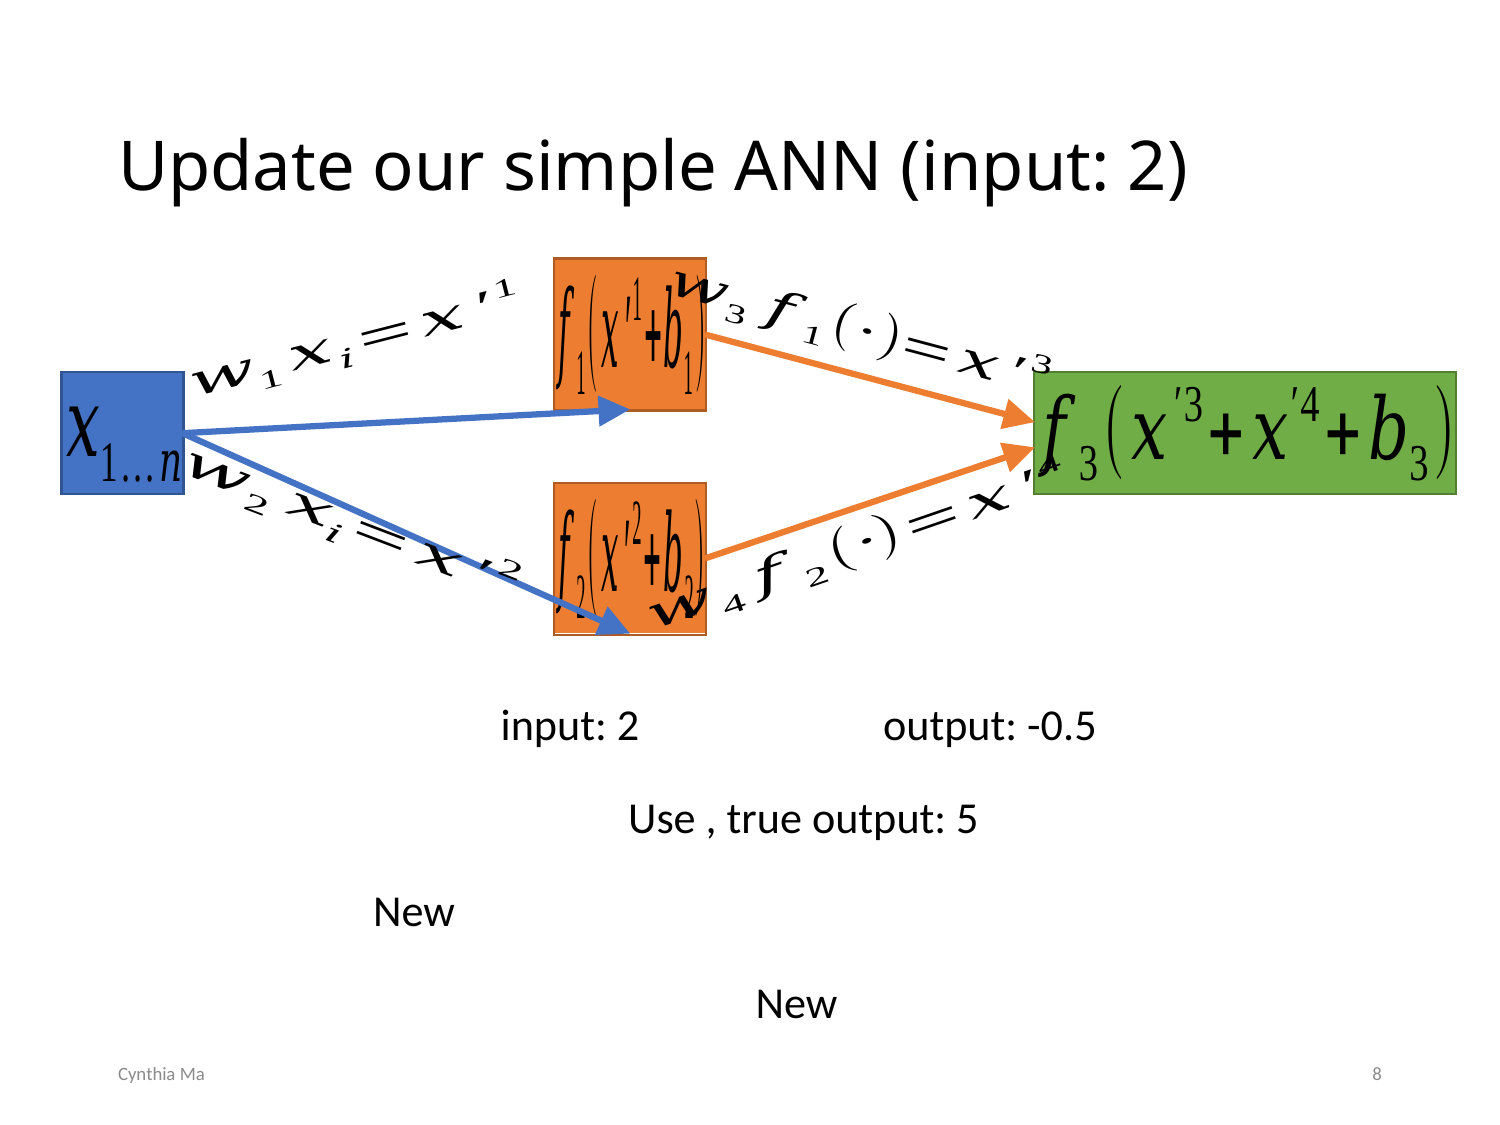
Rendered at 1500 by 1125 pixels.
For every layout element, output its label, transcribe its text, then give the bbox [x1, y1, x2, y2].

slide_number 8 [1059, 1042, 1397, 1103]
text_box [704, 334, 1035, 422]
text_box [182, 433, 555, 559]
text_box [704, 447, 1035, 559]
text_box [182, 334, 555, 433]
title Update our simple ANN (input: 2) [103, 59, 1397, 278]
slide_number Cynthia Ma [103, 1042, 441, 1103]
